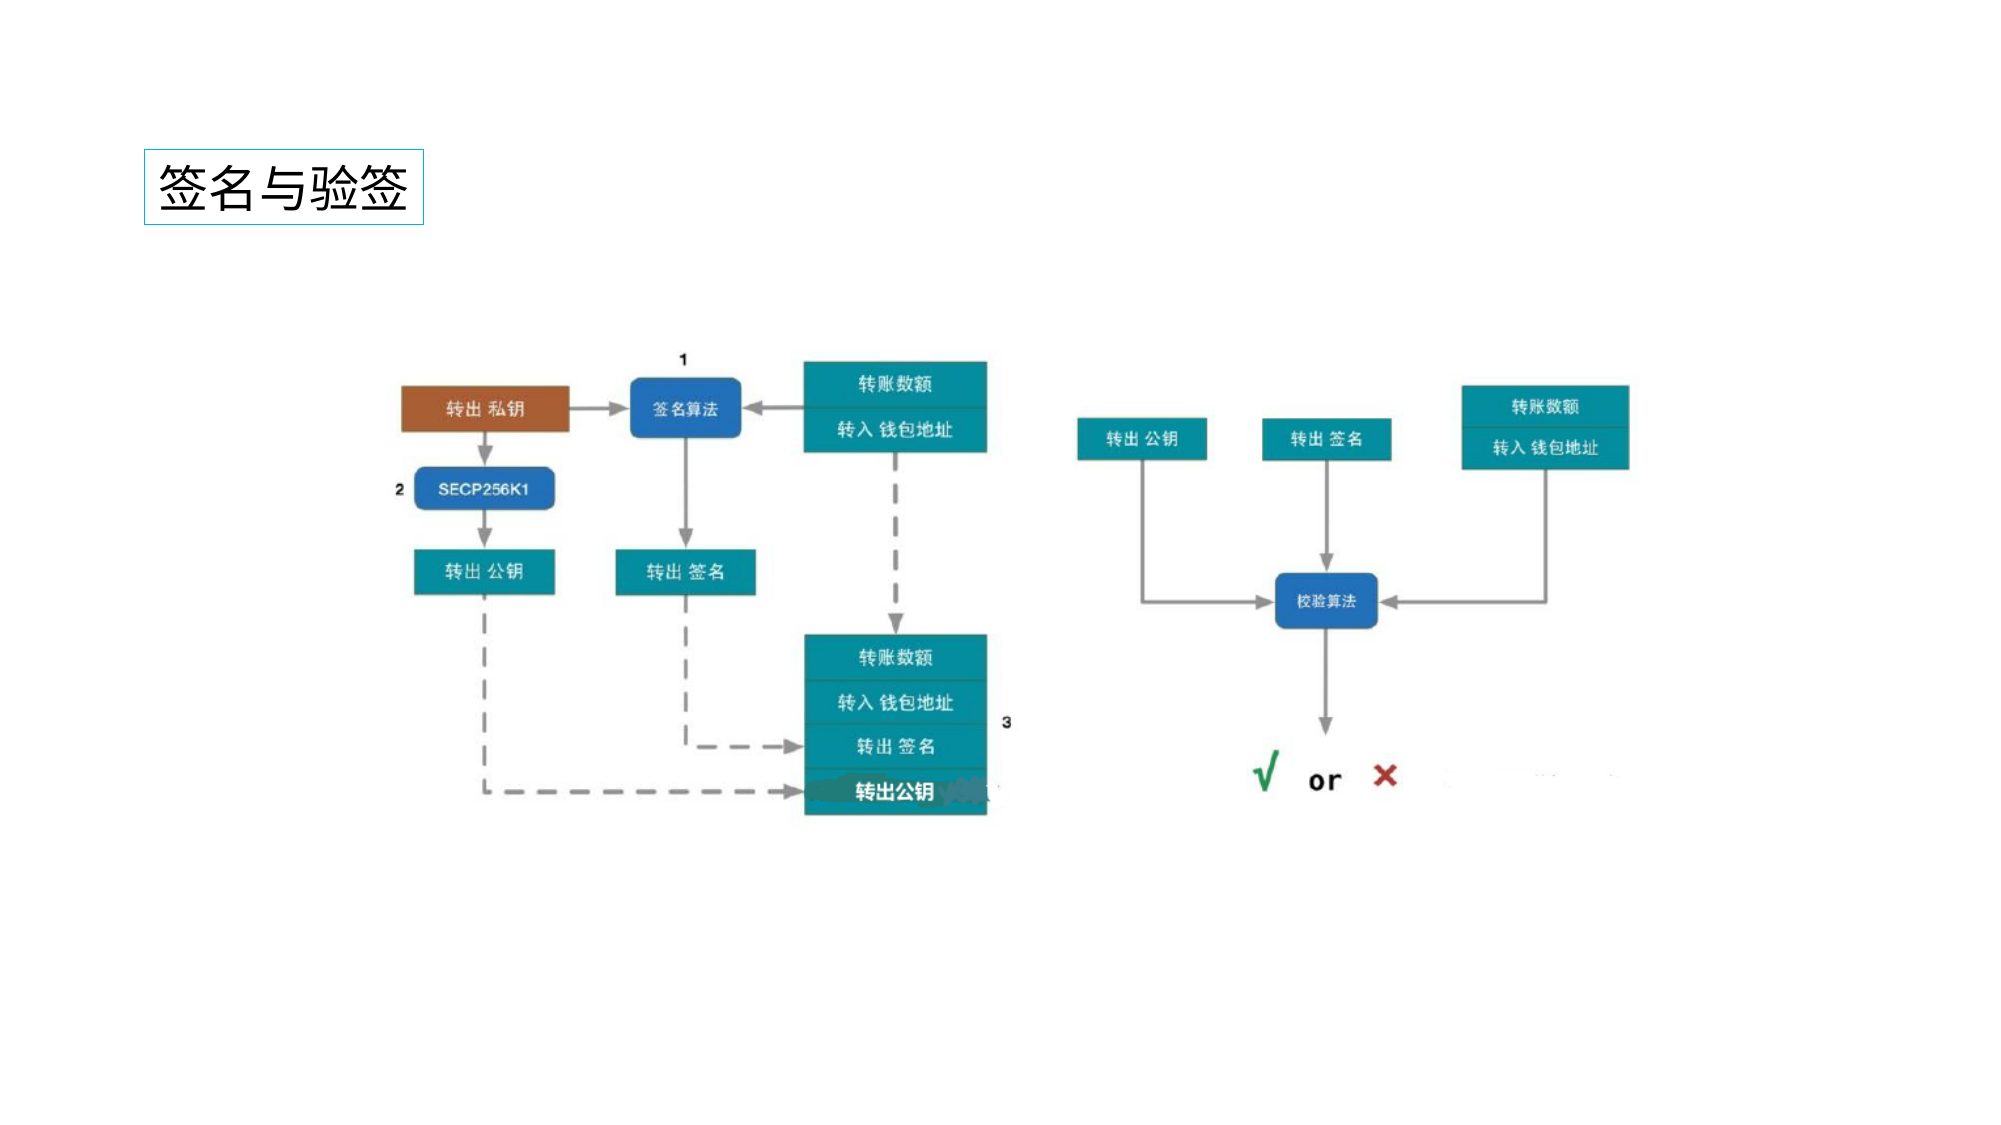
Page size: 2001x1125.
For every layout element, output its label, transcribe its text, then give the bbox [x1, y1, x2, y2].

text_box 签名与验签 [144, 149, 424, 225]
picture [379, 311, 1685, 847]
